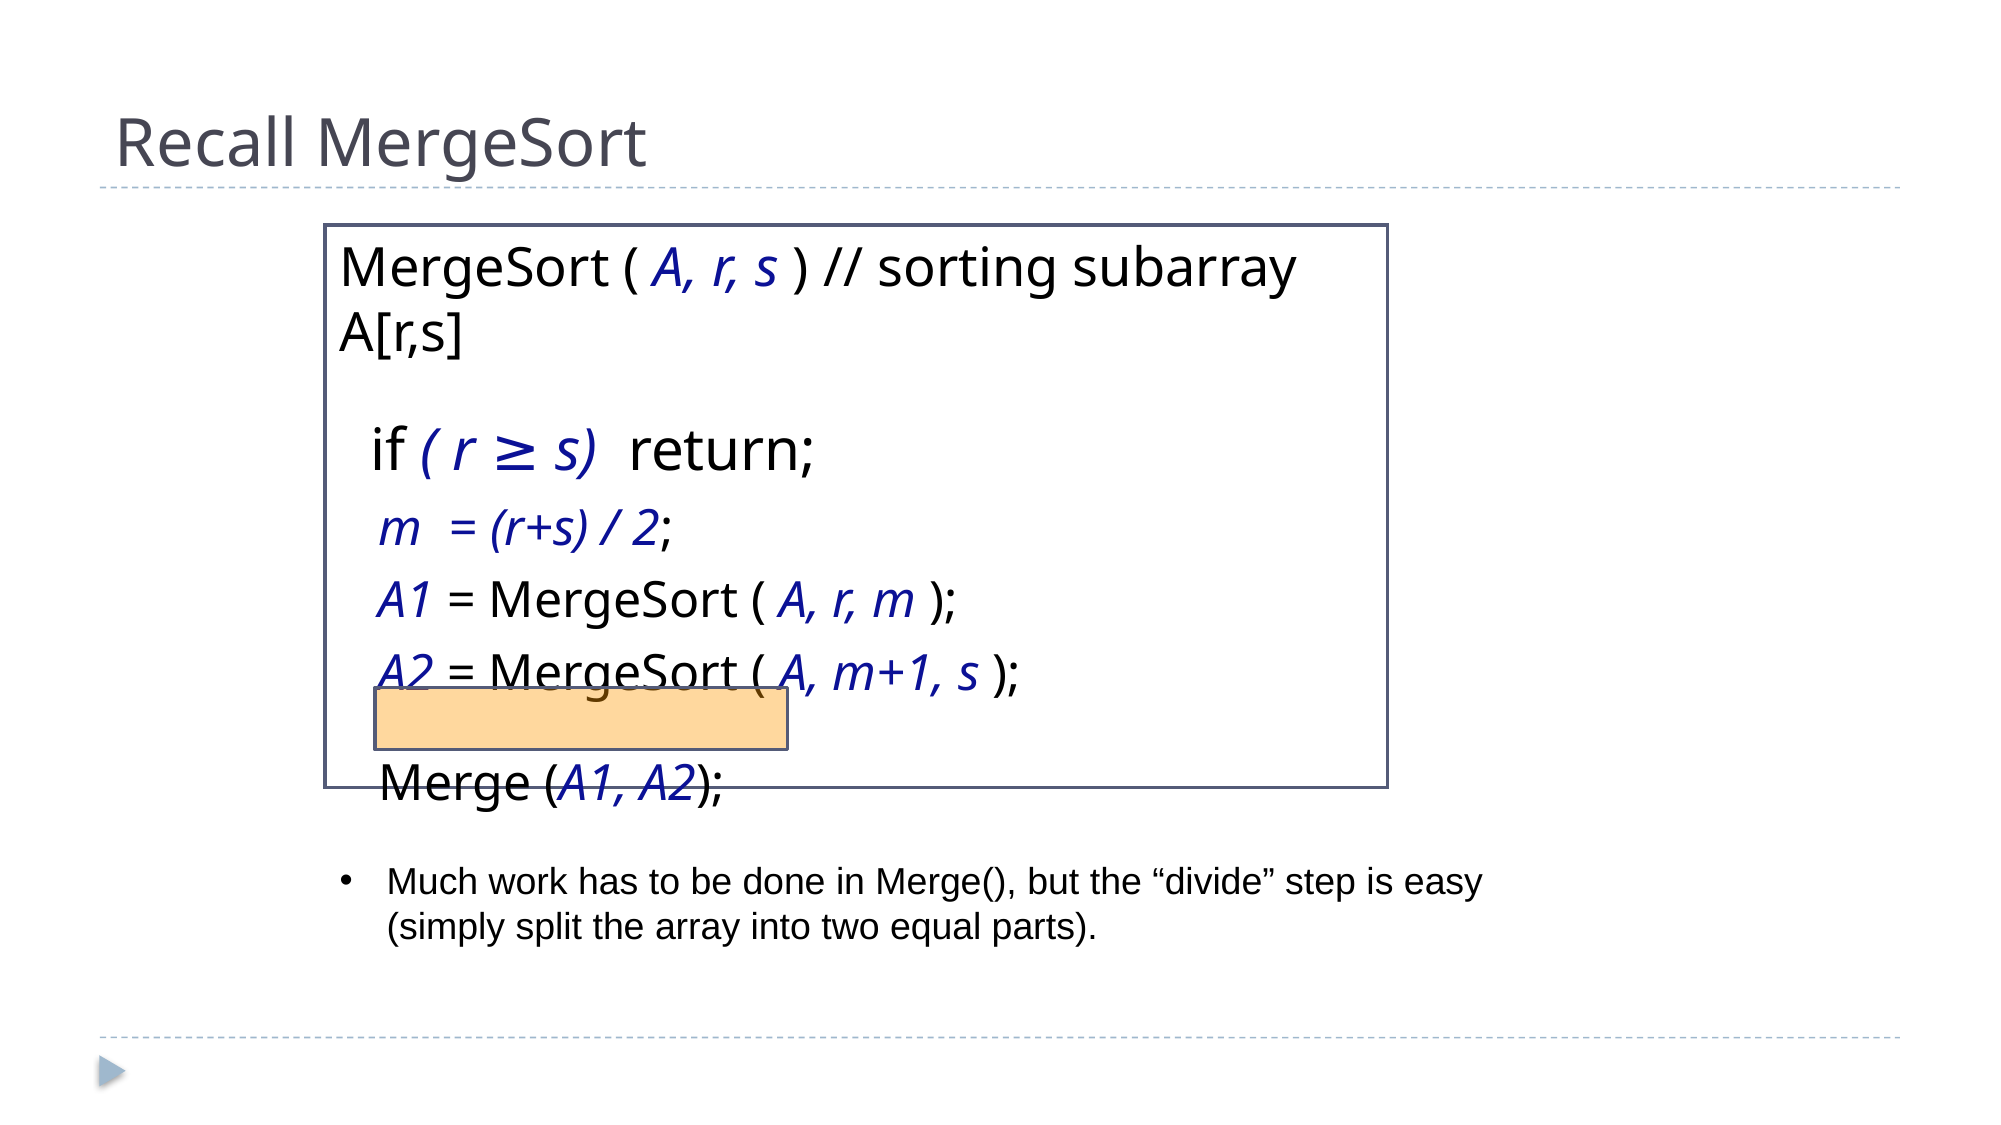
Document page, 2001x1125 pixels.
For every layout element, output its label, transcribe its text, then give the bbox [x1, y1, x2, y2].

text_box Much work has to be done in Merge(), but the “divide” step is easy (simply split the array into two equal parts). [324, 849, 1613, 1045]
text_box [373, 686, 789, 751]
list MergeSort ( A, r, s ) // sorting subarray A[r,s] if ( r ≥ s) return; m = (r+s) / 2; A1 = MergeSort ( A, r, m ); A2 = MergeSort ( A, m+1, s ); Merge (A1, A2); [324, 224, 1388, 788]
title Recall MergeSort [99, 24, 1901, 188]
